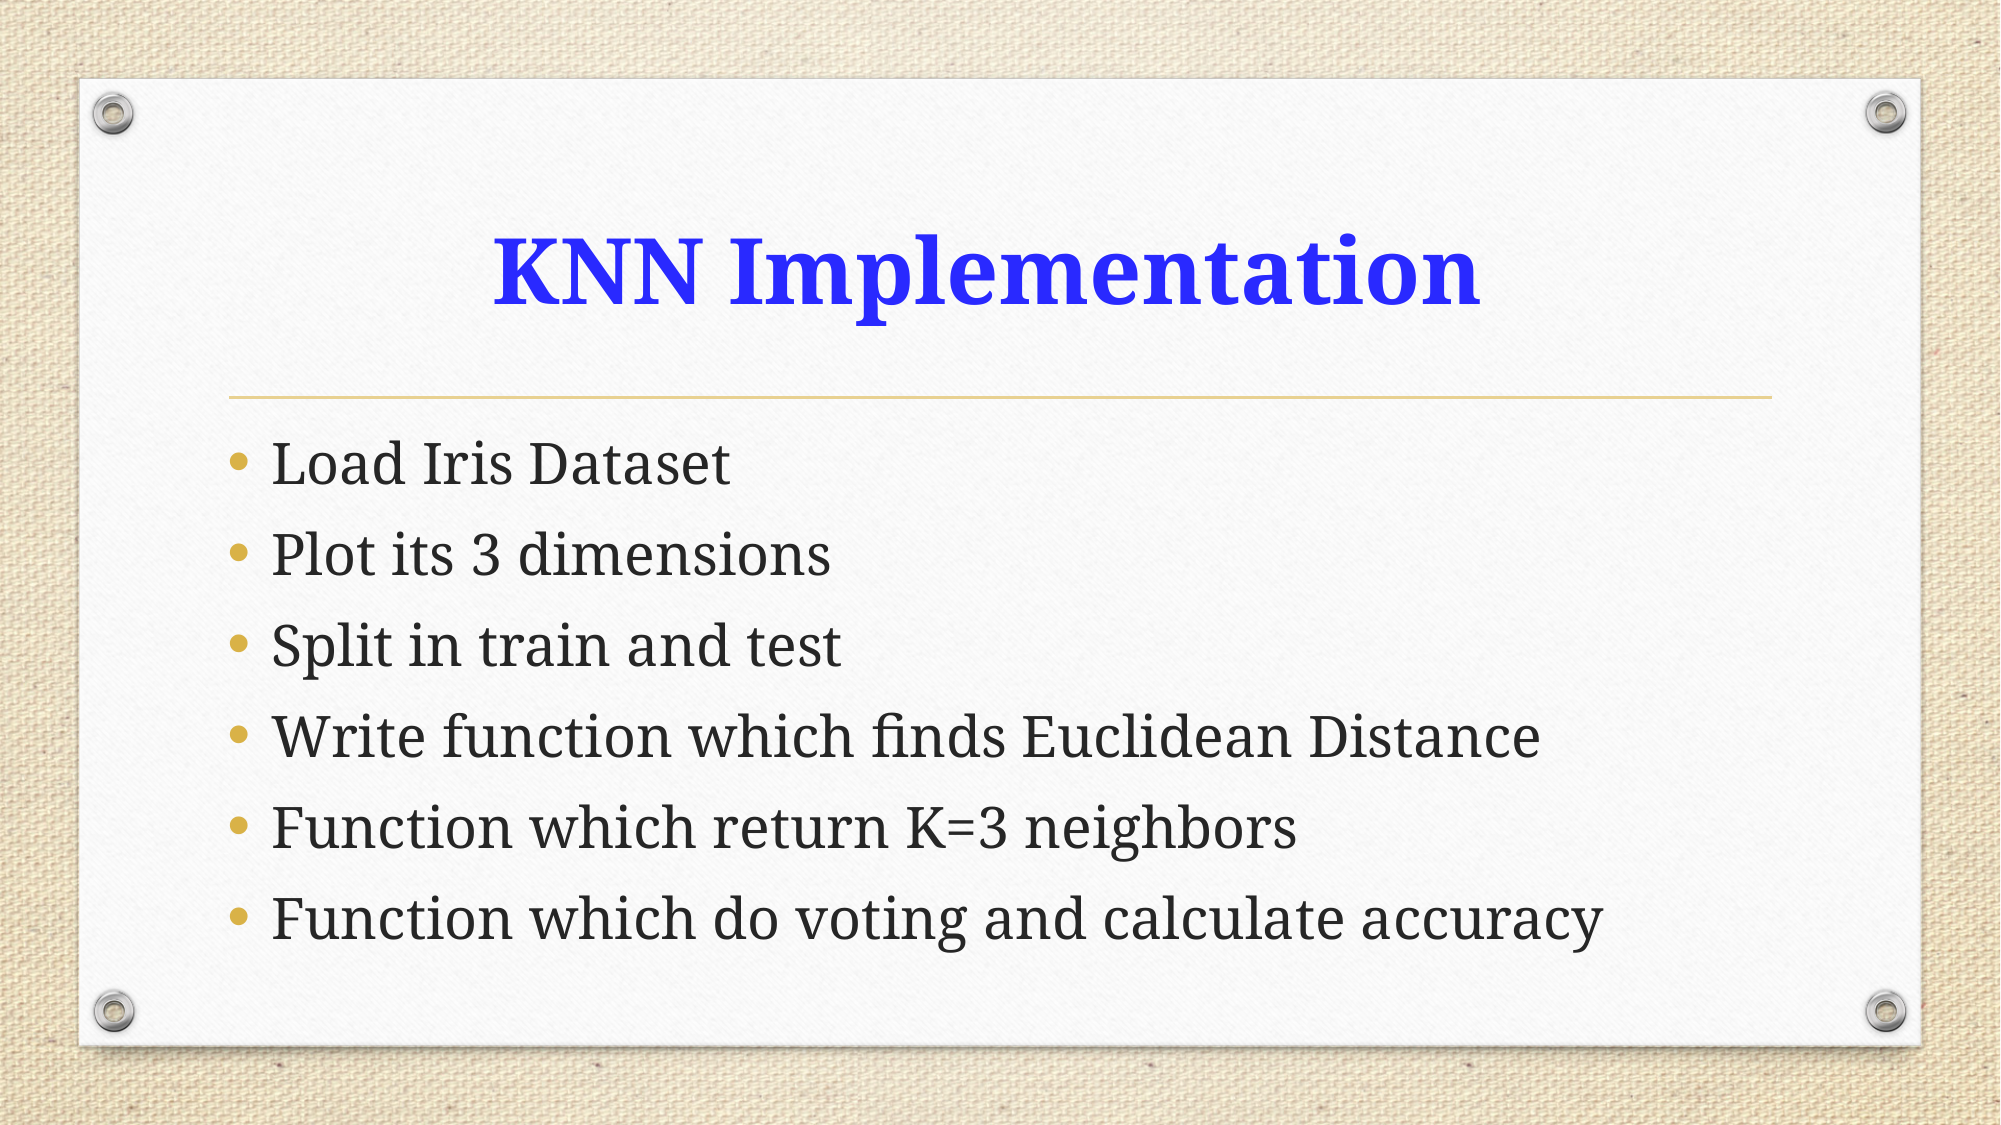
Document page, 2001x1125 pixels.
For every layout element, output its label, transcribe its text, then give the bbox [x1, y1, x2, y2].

picture [0, 0, 2001, 1125]
title KNN Implementation [212, 161, 1788, 375]
list Load Iris Dataset Plot its 3 dimensions Split in train and test Write function which finds Euclidean Distance Function which return K=3 neighbors Function which do voting and calculate accuracy [212, 419, 1788, 964]
